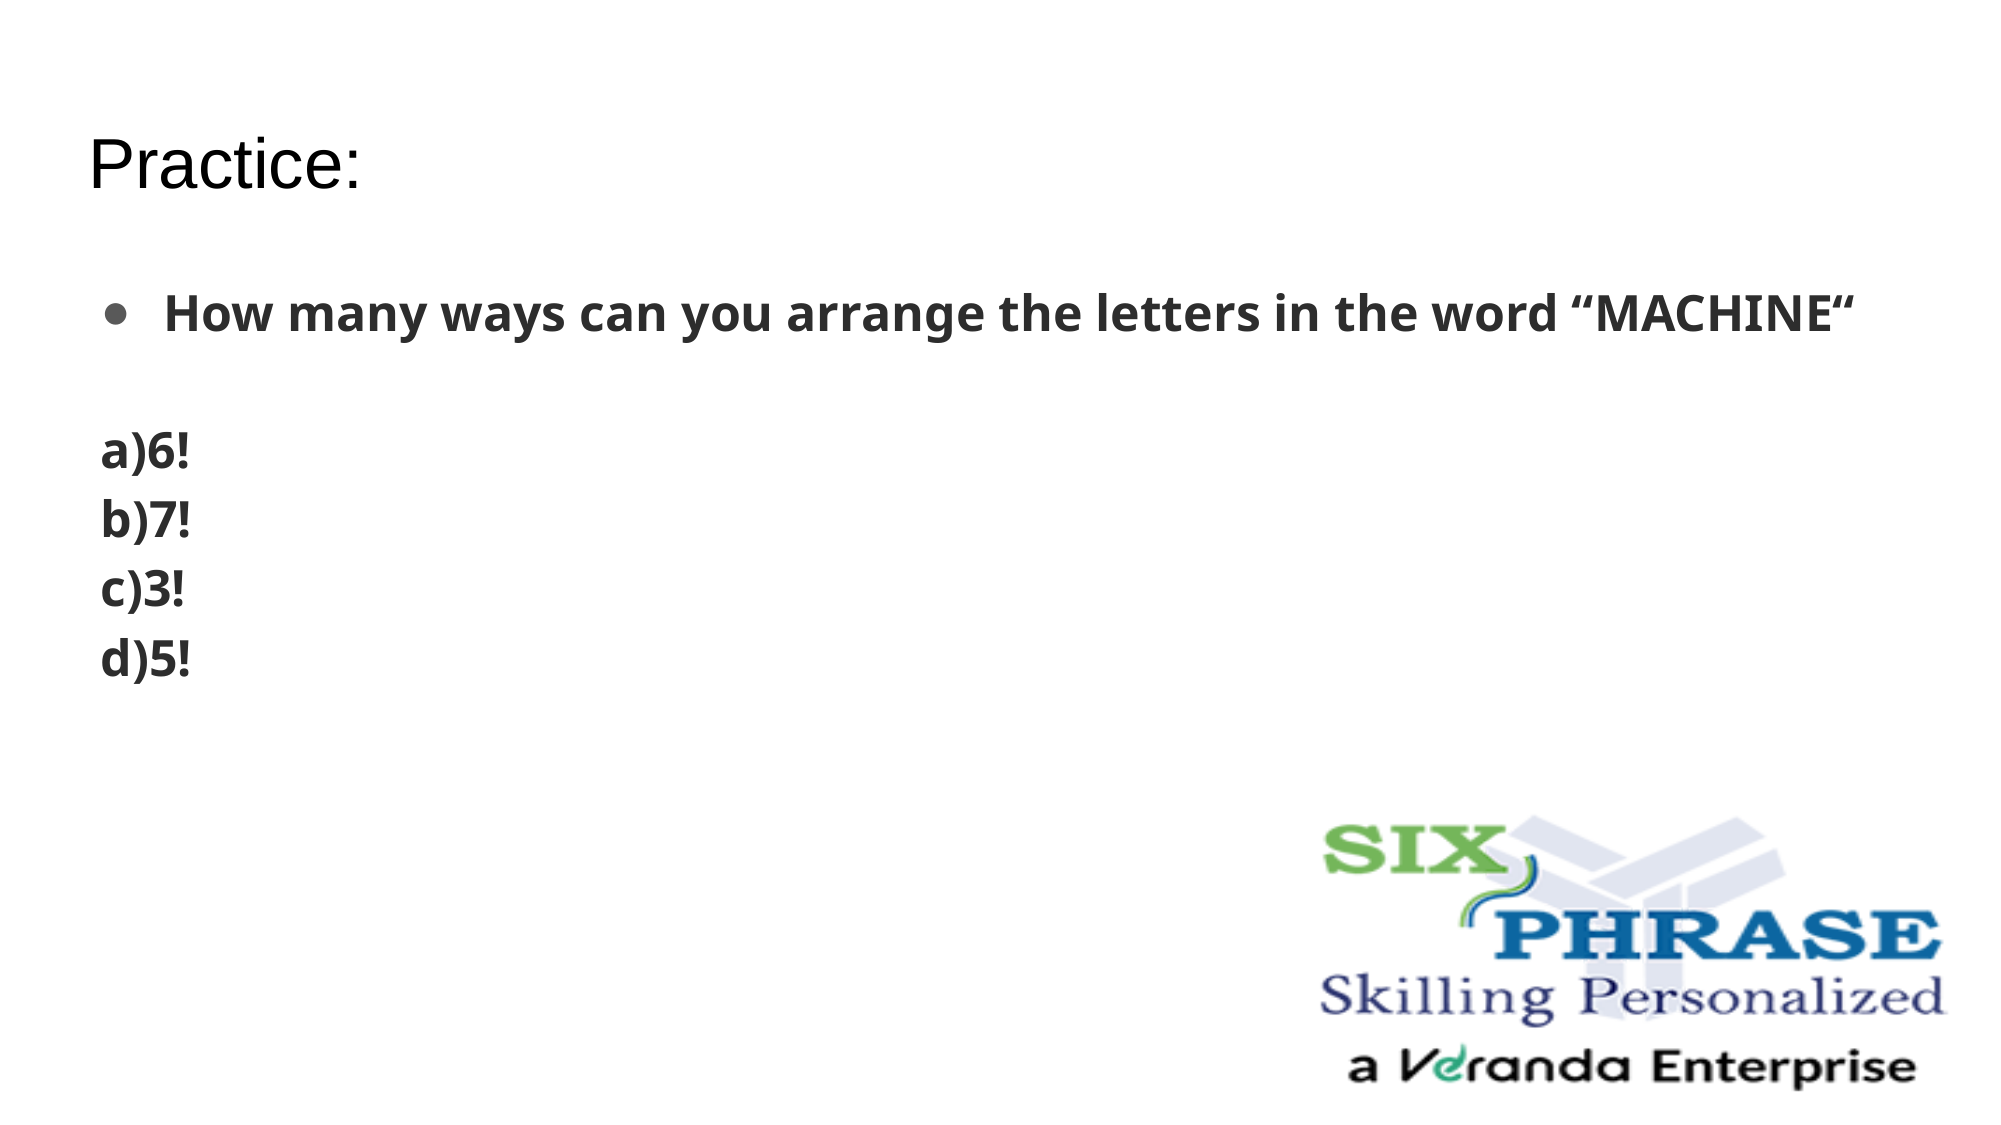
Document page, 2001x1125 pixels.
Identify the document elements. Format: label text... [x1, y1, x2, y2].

picture [1285, 793, 1986, 1109]
title Practice: [68, 97, 1932, 223]
list How many ways can you arrange the letters in the word “MACHINE“ a)6! b)7! c)3! d)5! [68, 252, 1932, 1000]
